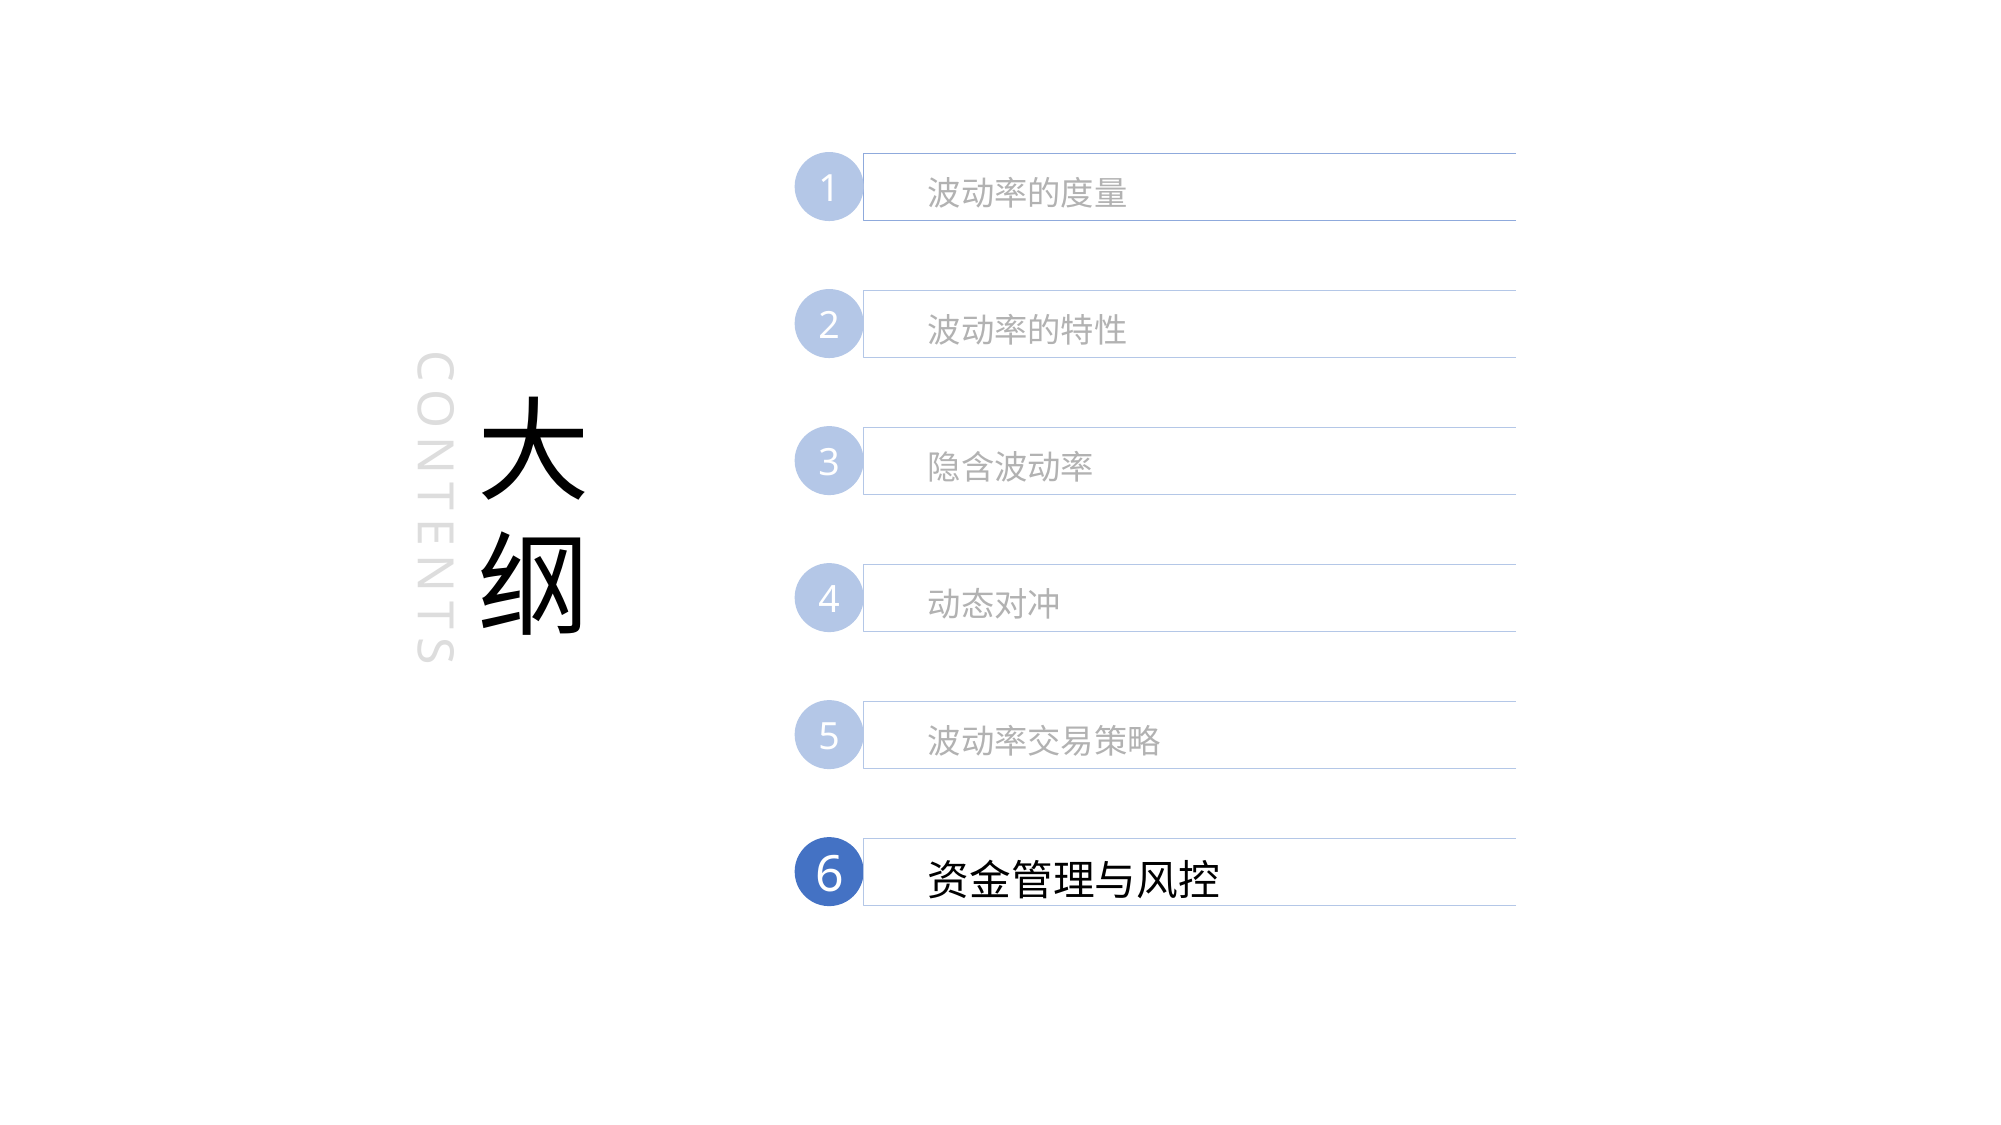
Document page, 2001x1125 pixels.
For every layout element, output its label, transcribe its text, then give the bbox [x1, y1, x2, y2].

text_box 波动率的特性 [862, 289, 1517, 358]
text_box 4 [795, 563, 863, 632]
text_box 动态对冲 [862, 563, 1517, 632]
text_box 6 [795, 837, 862, 906]
text_box 隐含波动率 [862, 426, 1517, 495]
text_box 1 [795, 152, 863, 221]
text_box 资金管理与风控 [862, 837, 1517, 906]
text_box CONTENTS [400, 204, 476, 811]
text_box 5 [795, 700, 863, 769]
text_box 2 [795, 289, 863, 358]
text_box 波动率的度量 [862, 152, 1517, 221]
text_box 3 [795, 426, 863, 495]
text_box 大纲 [476, 287, 634, 740]
text_box 波动率交易策略 [862, 700, 1517, 769]
